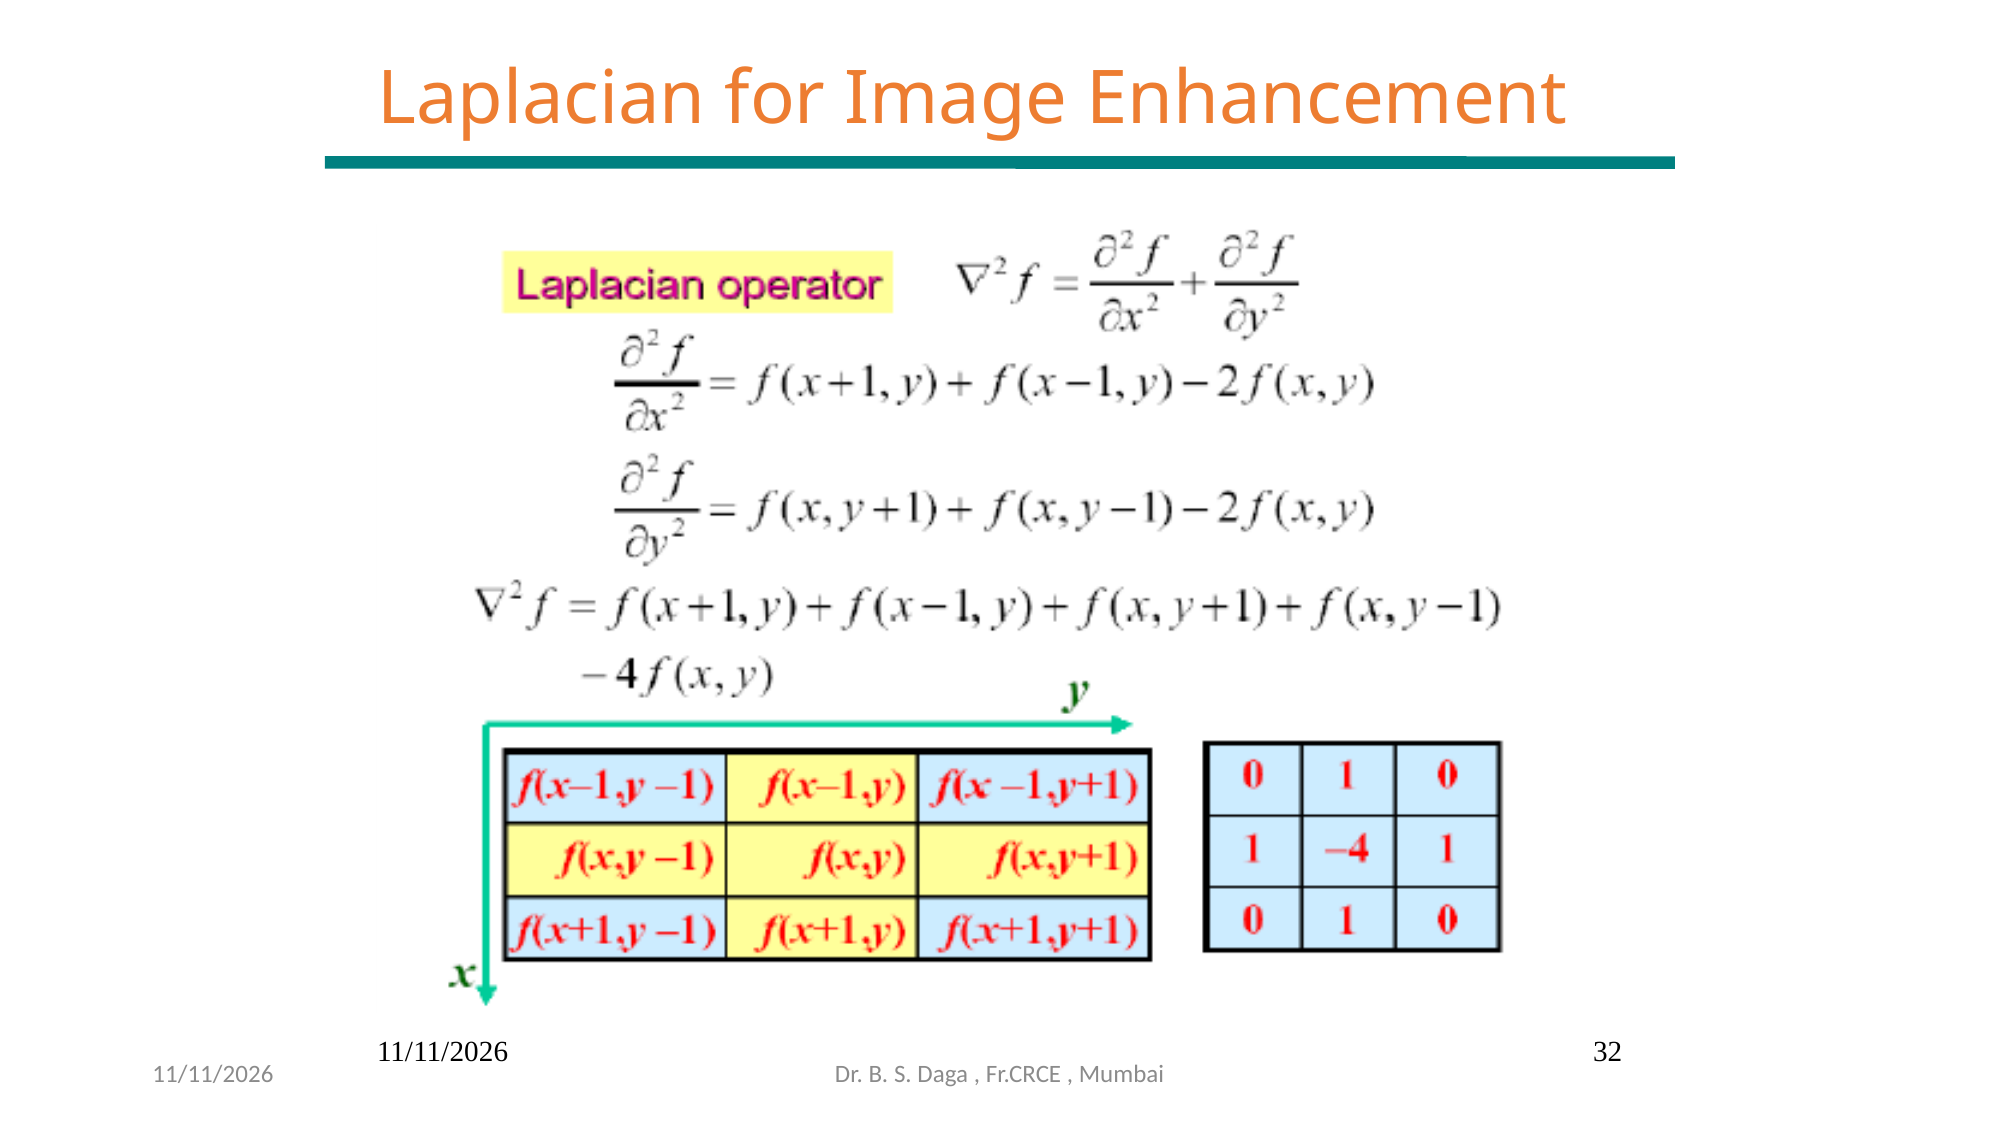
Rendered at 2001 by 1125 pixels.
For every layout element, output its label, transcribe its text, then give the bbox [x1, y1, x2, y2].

title Laplacian for Image Enhancement [362, 50, 1638, 162]
text_box 7/31/2020 [362, 1024, 675, 1100]
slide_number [137, 1042, 588, 1103]
text_box 32 [1324, 1024, 1638, 1100]
title Laplacian for Image Enhancement [362, 163, 1638, 238]
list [374, 224, 1650, 1013]
footer Dr. B. S. Daga , Fr.CRCE , Mumbai [662, 1042, 1338, 1103]
